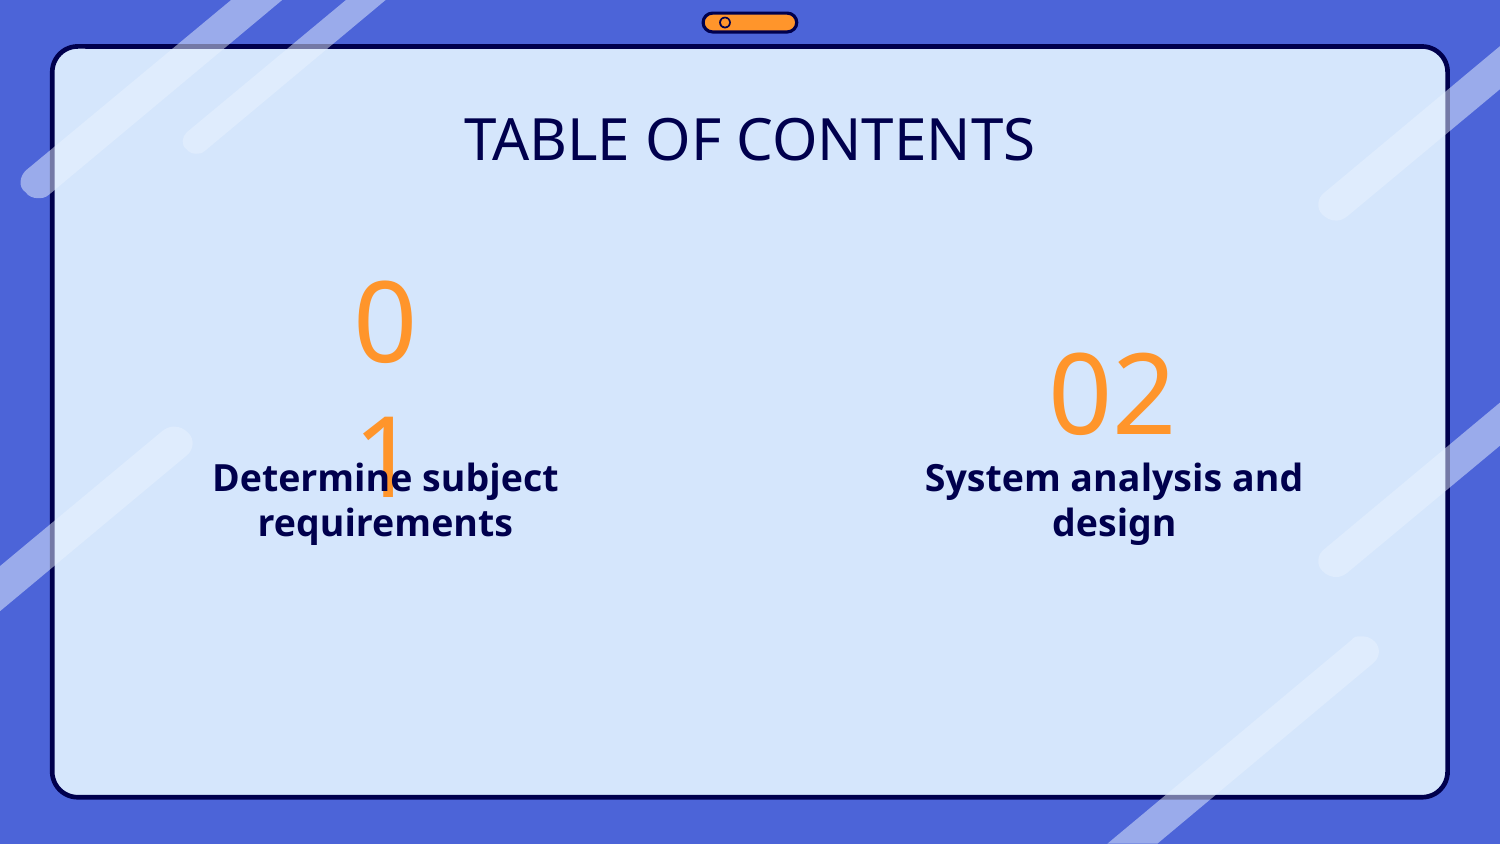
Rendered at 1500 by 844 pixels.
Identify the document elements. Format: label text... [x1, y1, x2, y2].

title 01 [309, 347, 462, 422]
subtitle Determine subject requirements [118, 456, 653, 541]
title TABLE OF CONTENTS [118, 87, 1382, 181]
title 02 [1014, 347, 1211, 432]
subtitle System analysis and design [847, 456, 1382, 541]
